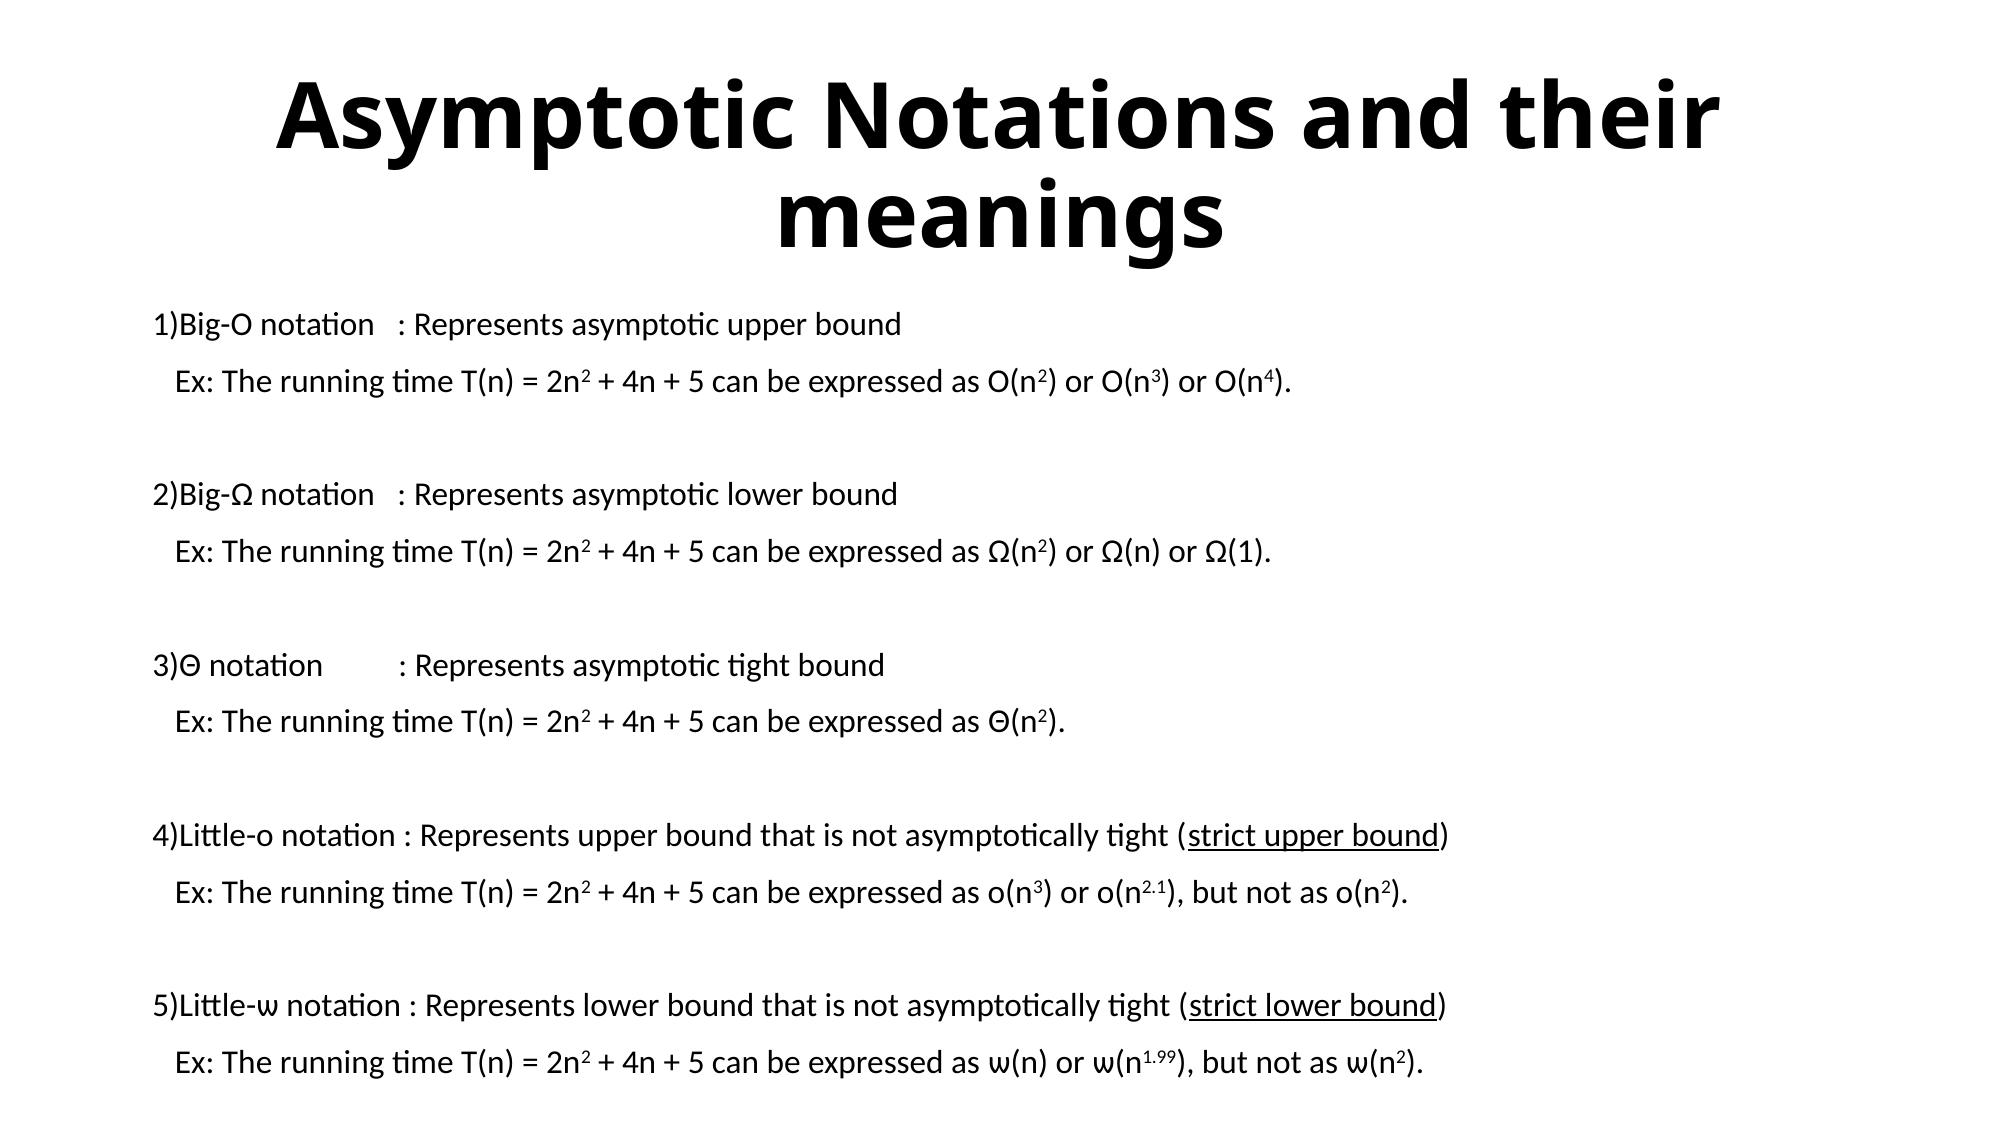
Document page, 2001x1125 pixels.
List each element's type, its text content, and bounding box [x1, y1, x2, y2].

list 1)Big-O notation : Represents asymptotic upper bound Ex: The running time T(n) = 2n2 + 4n + 5 can be expressed as O(n2) or O(n3) or O(n4). 2)Big-Ω notation : Represents asymptotic lower bound Ex: The running time T(n) = 2n2 + 4n + 5 can be expressed as Ω(n2) or Ω(n) or Ω(1). 3)Θ notation : Represents asymptotic tight bound Ex: The running time T(n) = 2n2 + 4n + 5 can be expressed as Θ(n2). 4)Little-o notation : Represents upper bound that is not asymptotically tight (strict upper bound) Ex: The running time T(n) = 2n2 + 4n + 5 can be expressed as o(n3) or o(n2.1), but not as o(n2). 5)Little-ѡ notation : Represents lower bound that is not asymptotically tight (strict lower bound) Ex: The running time T(n) = 2n2 + 4n + 5 can be expressed as ѡ(n) or ѡ(n1.99), but not as ѡ(n2). [137, 299, 1863, 1014]
title Asymptotic Notations and their meanings [137, 59, 1863, 278]
